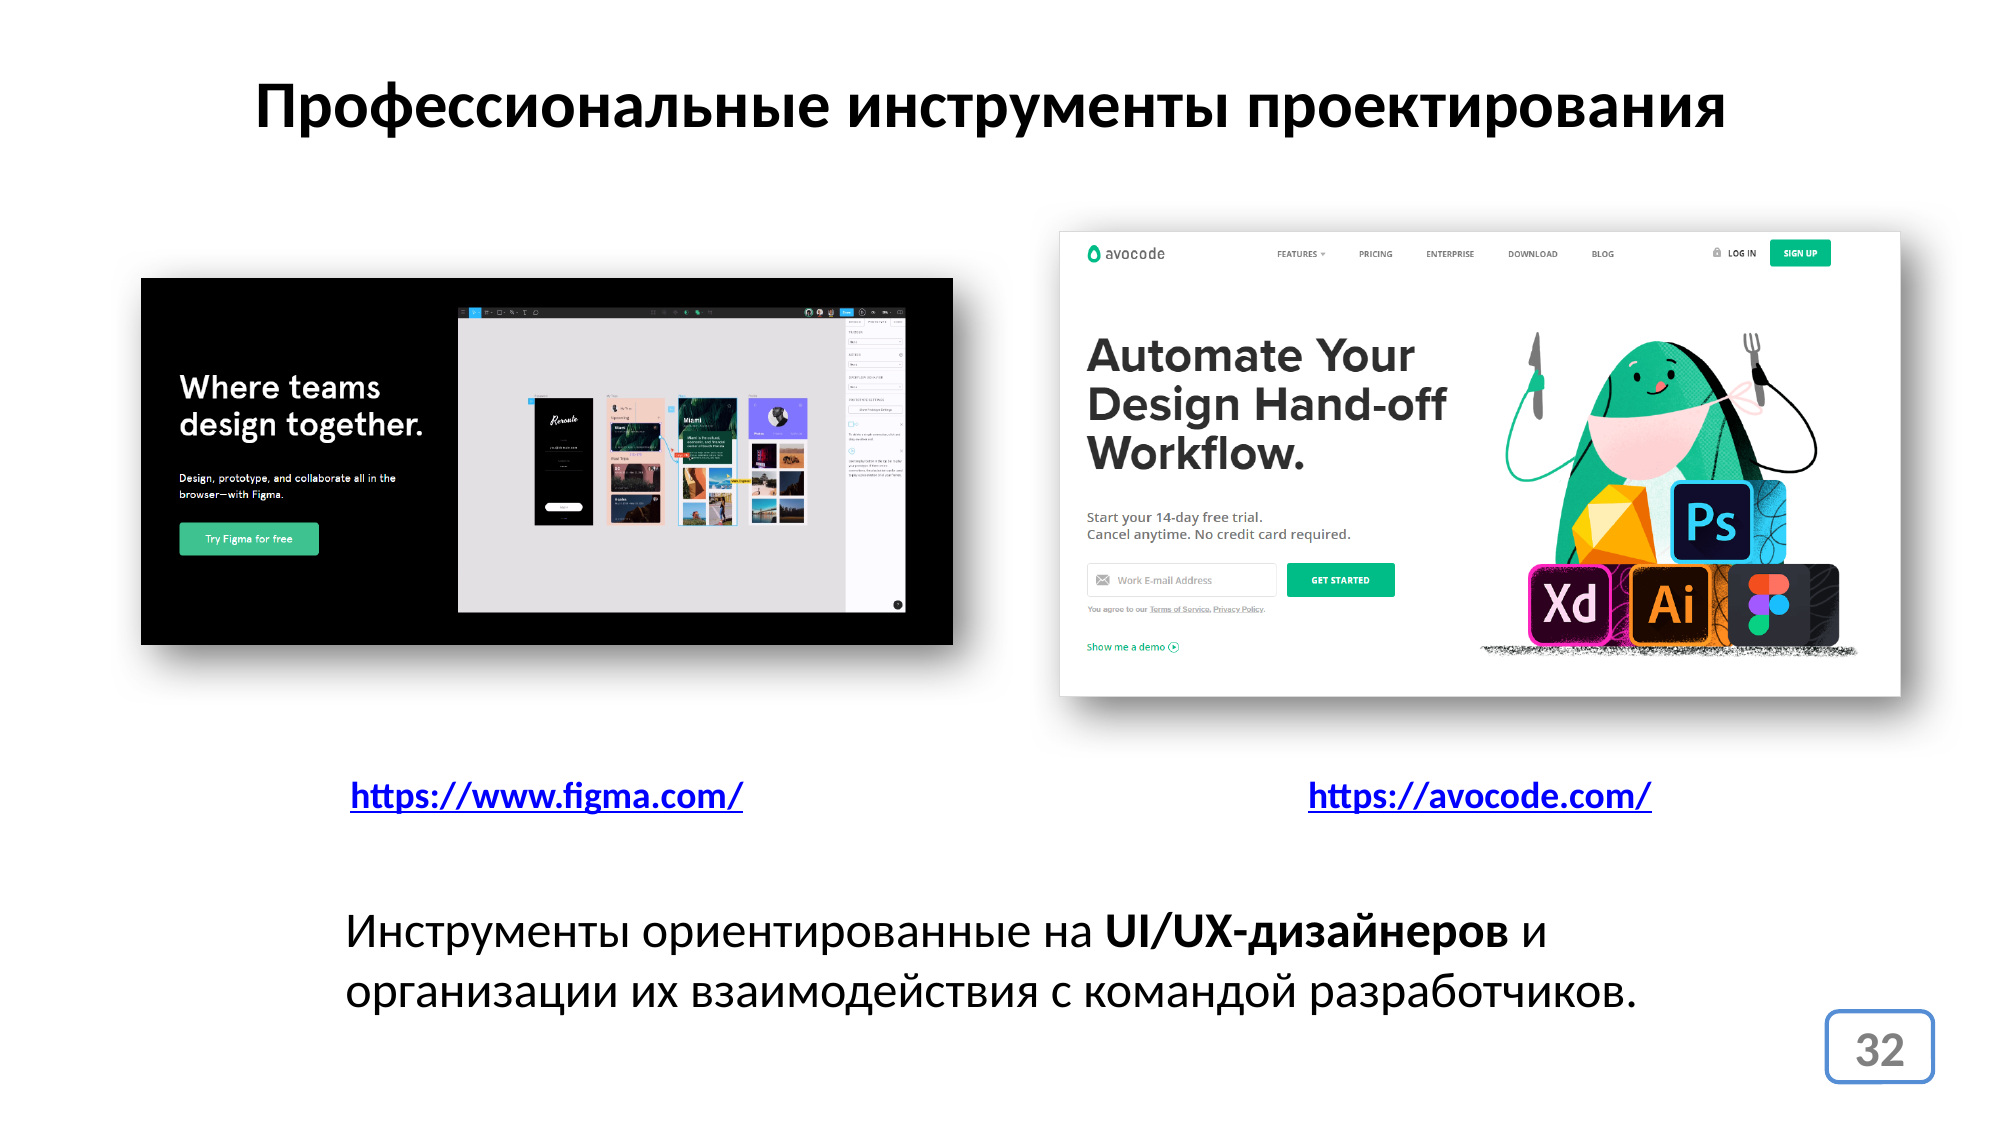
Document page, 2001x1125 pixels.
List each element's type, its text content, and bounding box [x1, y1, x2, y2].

picture [140, 278, 953, 645]
text_box https://avocode.com/ [1293, 763, 1667, 823]
text_box https://www.figma.com/ [335, 763, 759, 823]
picture [1058, 231, 1902, 697]
text_box 32 [1824, 1009, 1936, 1085]
text_box Профессиональные инструменты проектирования [0, 53, 2000, 148]
text_box Инструменты ориентированные на UI/UX-дизайнеров и организации их взаимодействия с командой разработчиков. [330, 890, 1742, 1026]
